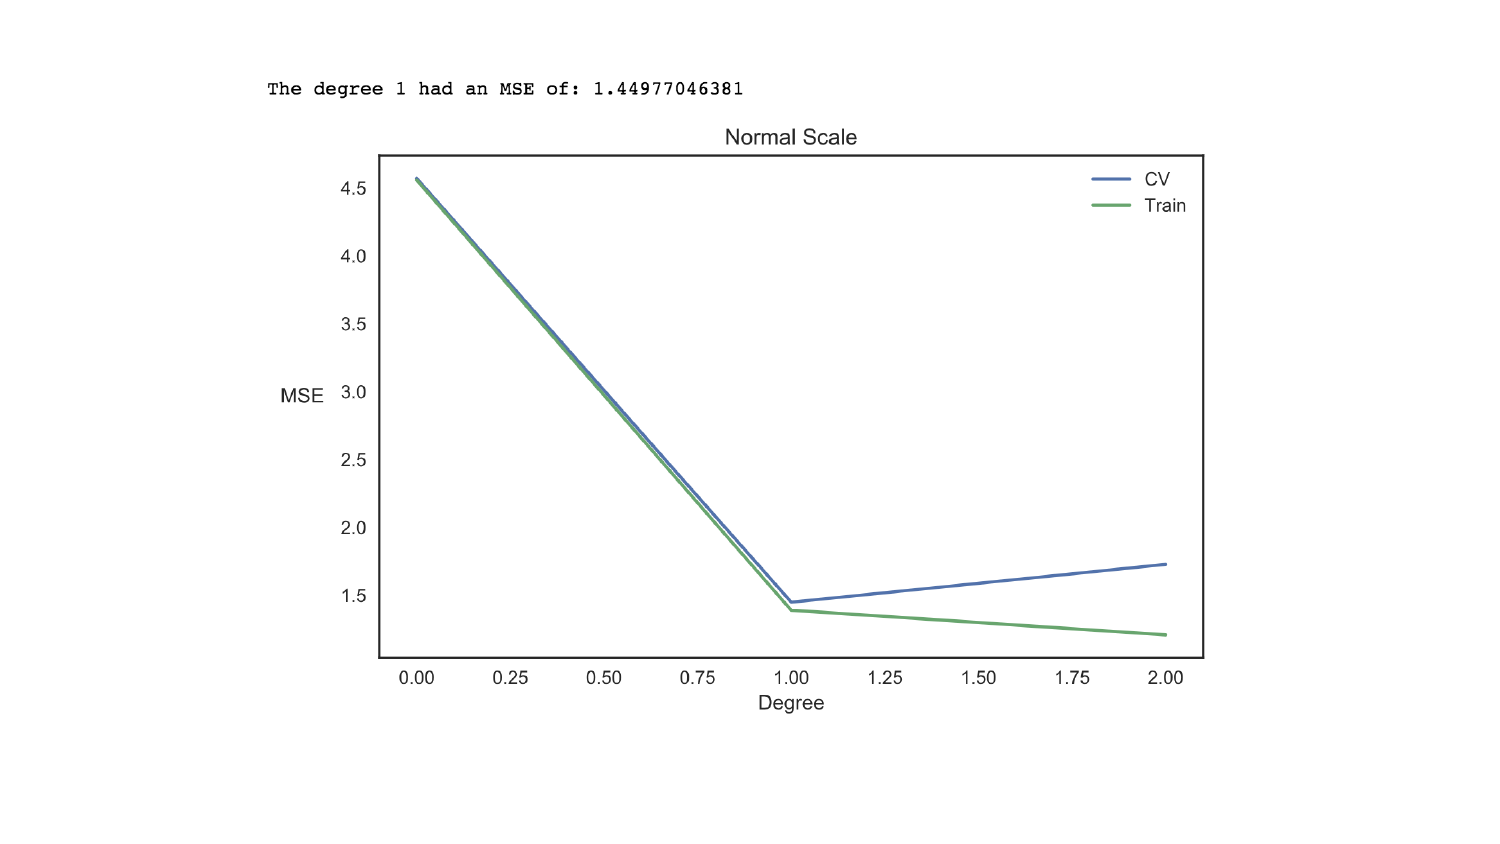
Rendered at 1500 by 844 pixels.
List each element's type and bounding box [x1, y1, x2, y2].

picture [257, 72, 1243, 732]
